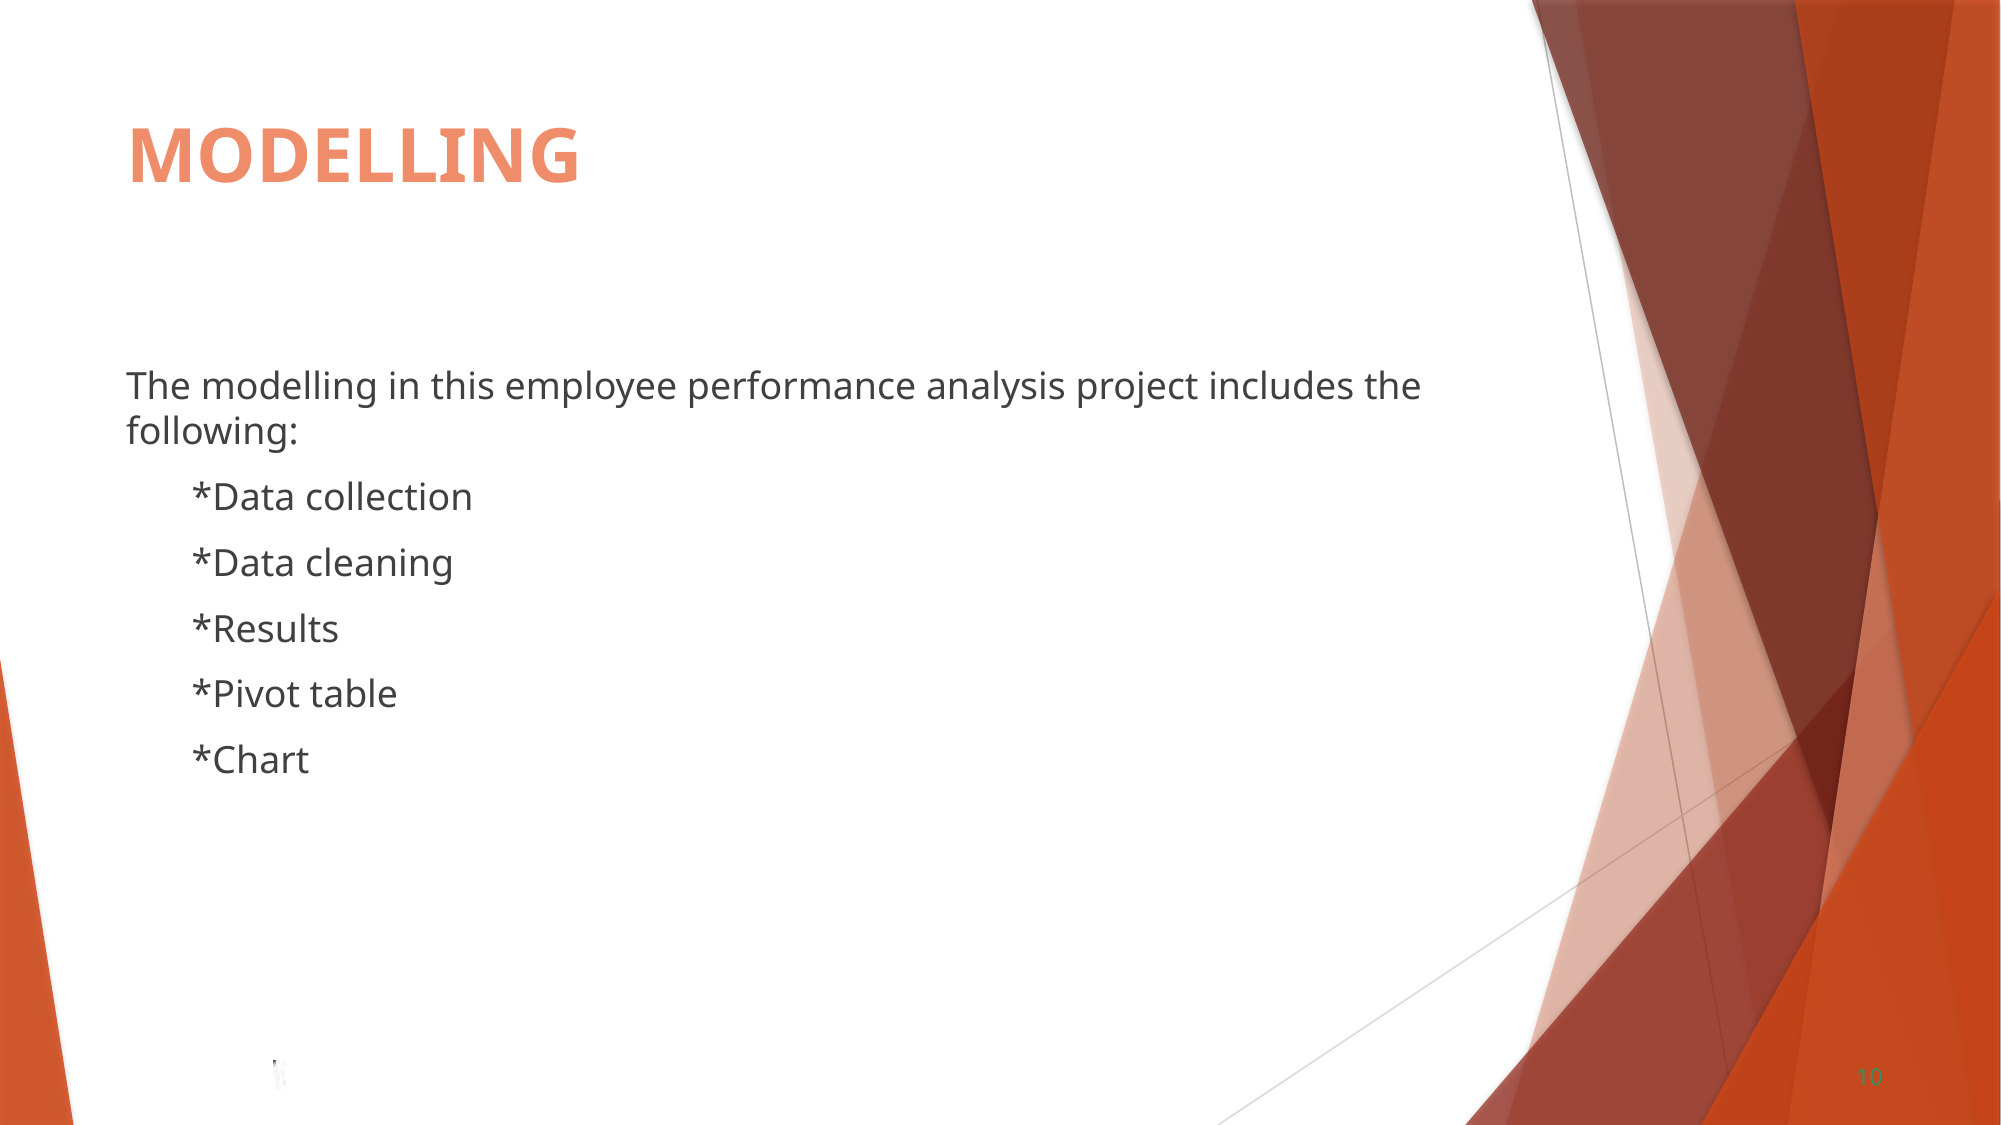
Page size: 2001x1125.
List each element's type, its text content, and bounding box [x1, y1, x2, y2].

list The modelling in this employee performance analysis project includes the following: *Data collection *Data cleaning *Results *Pivot table *Chart [111, 354, 1522, 992]
picture [272, 1060, 287, 1091]
text_box [1849, 1061, 1888, 1095]
title MODELLING [111, 99, 1522, 317]
